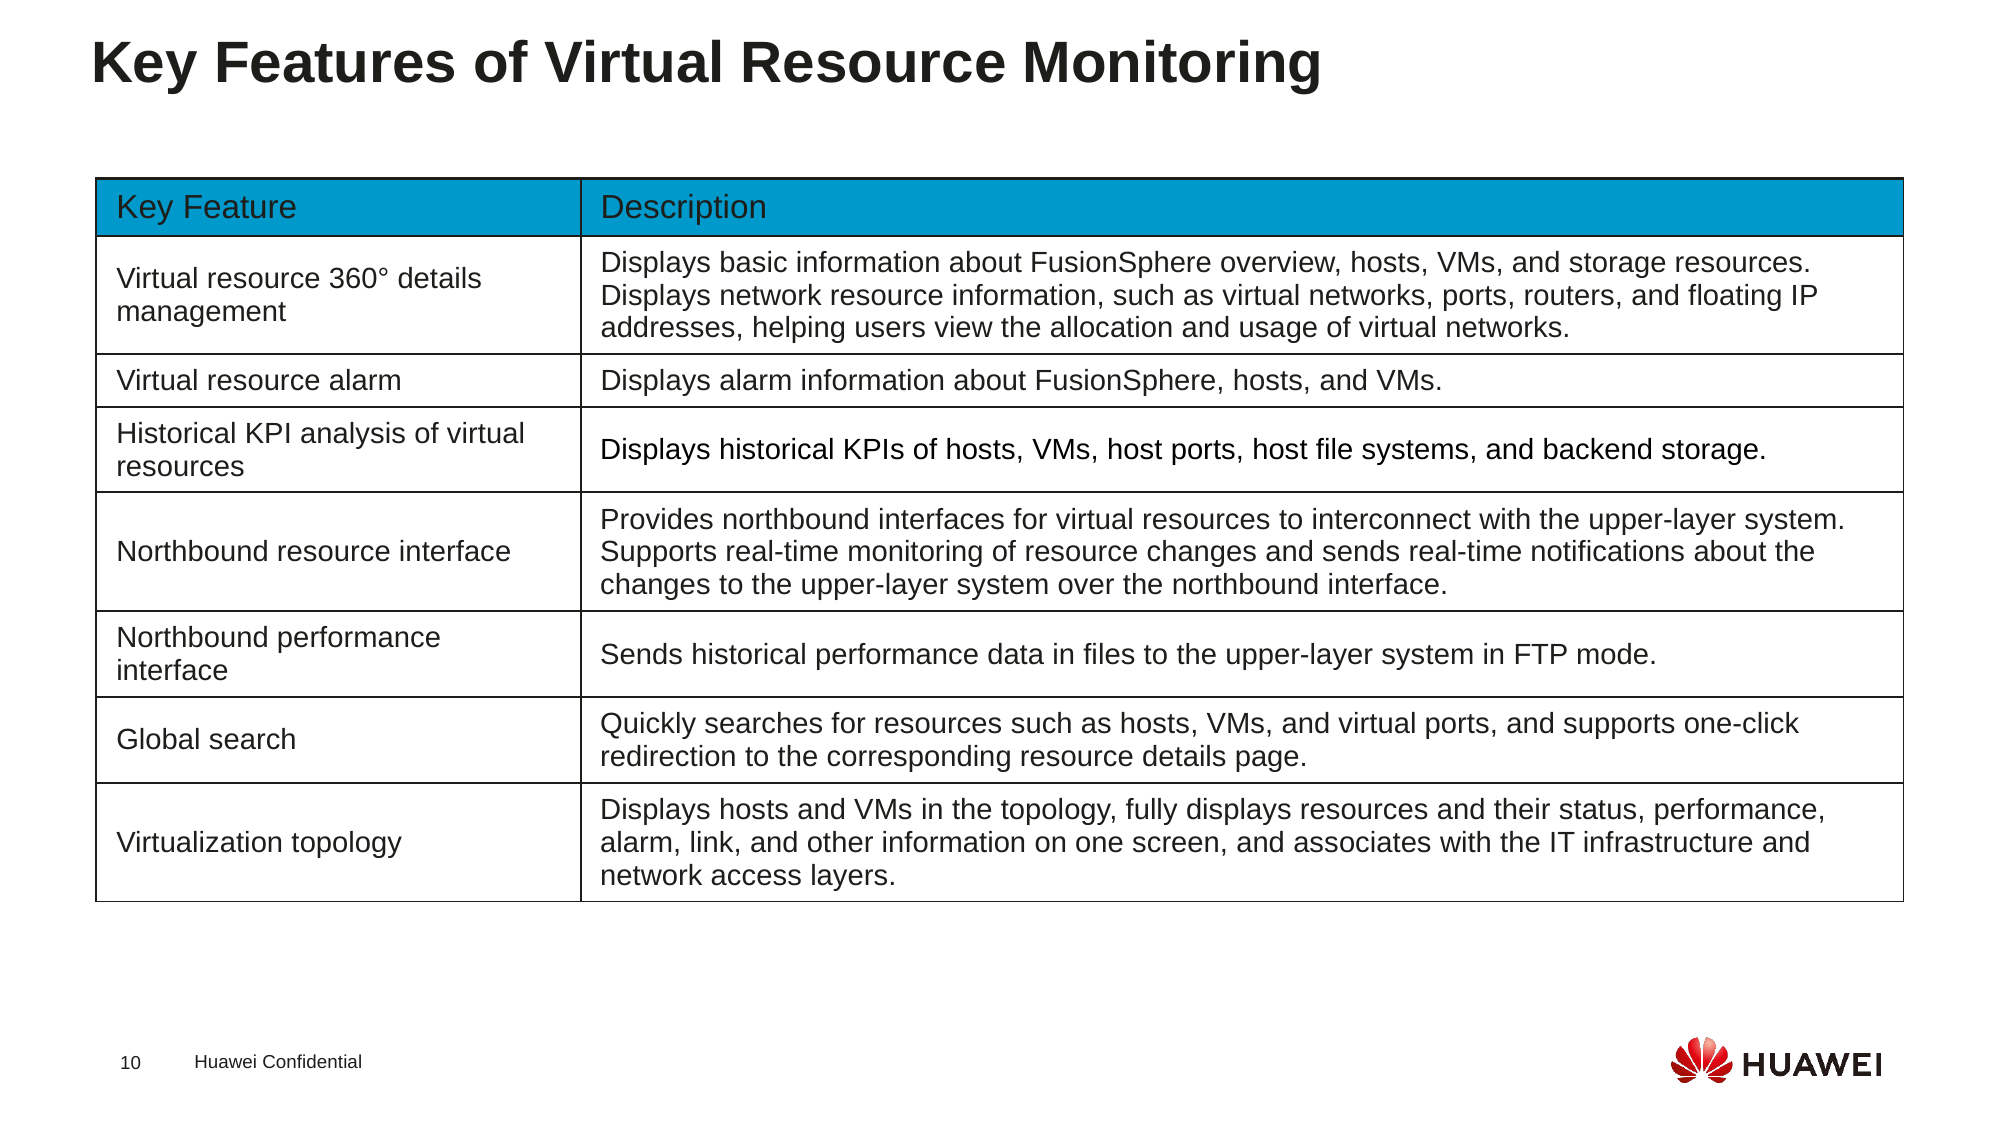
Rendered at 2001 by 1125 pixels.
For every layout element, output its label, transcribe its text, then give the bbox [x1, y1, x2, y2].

table_cell Northbound resource interface [97, 493, 480, 610]
table_cell Historical KPI analysis of virtual resources [97, 408, 480, 491]
table_cell Provides northbound interfaces for virtual resources to interconnect with the upper-layer system. Supports real-time monitoring of resource changes and sends real-time notifications about the changes to the upper-layer system over the northbound interface. [1024, 493, 1903, 610]
table_cell Virtual resource 360° details management [97, 237, 580, 353]
table_cell Virtual resource alarm [97, 355, 580, 406]
table_cell Quickly searches for resources such as hosts, VMs, and virtual ports, and supports one-click redirection to the corresponding resource details page. [582, 698, 1903, 782]
table_cell Displays alarm information about FusionSphere, hosts, and VMs. [582, 355, 1903, 406]
table_cell Sends historical performance data in files to the upper-layer system in FTP mode. [1024, 612, 1903, 696]
table_cell Global search [97, 698, 580, 782]
table_header Key Feature [97, 180, 580, 235]
text_box Key Features of Virtual Resource Monitoring [76, 16, 1771, 111]
table_cell Displays historical KPIs of hosts, VMs, host ports, host file systems, and backend storage. [1024, 408, 1903, 491]
picture [1671, 1037, 1881, 1083]
table_cell Virtualization topology [97, 784, 580, 901]
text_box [480, 397, 1024, 740]
table_cell Displays hosts and VMs in the topology, fully displays resources and their status, performance, alarm, link, and other information on one screen, and associates with the IT infrastructure and network access layers. [582, 784, 1903, 901]
table_cell Displays basic information about FusionSphere overview, hosts, VMs, and storage resources. Displays network resource information, such as virtual networks, ports, routers, and floating IP addresses, helping users view the allocation and usage of virtual networks. [582, 237, 1903, 353]
table_cell Northbound performance interface [97, 612, 480, 696]
table_header Description [582, 180, 1903, 235]
